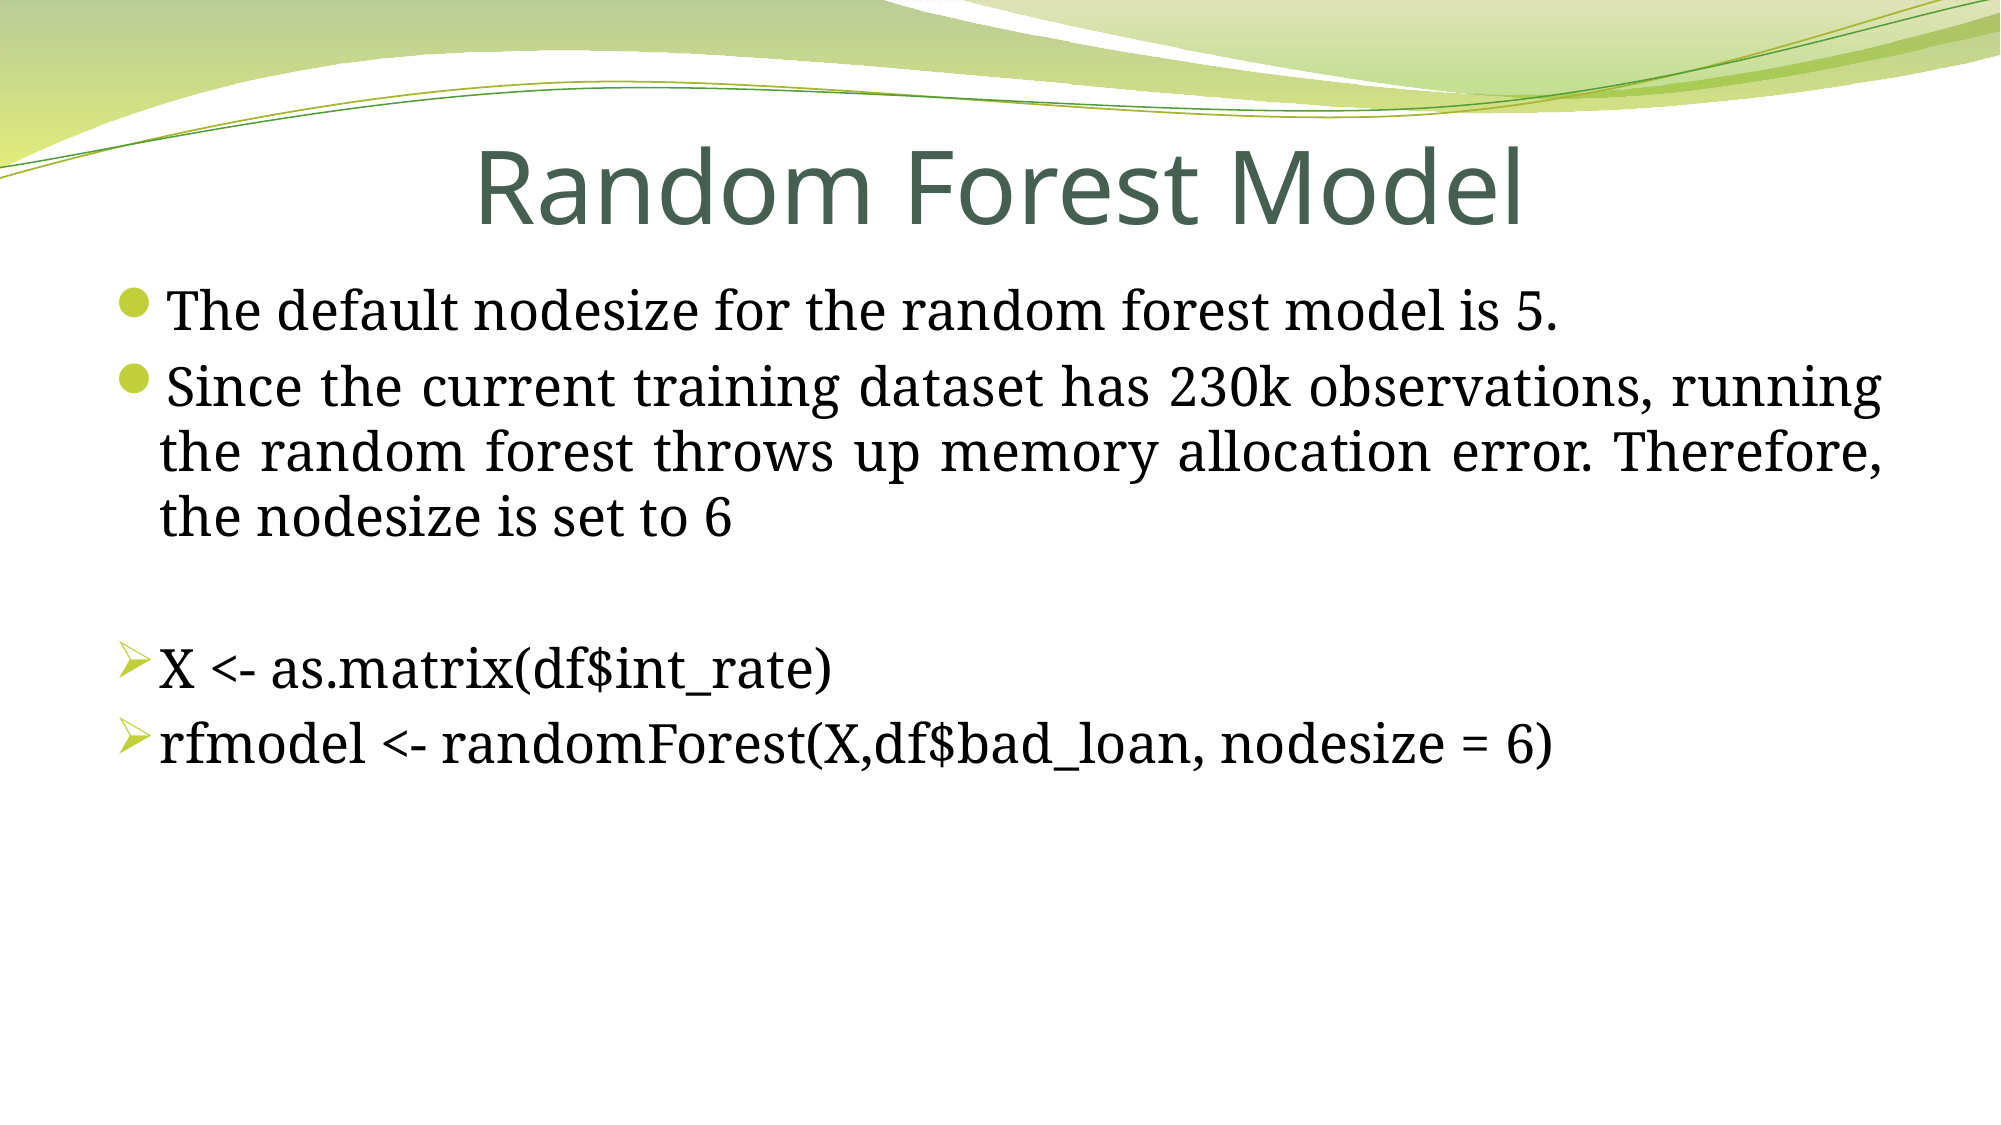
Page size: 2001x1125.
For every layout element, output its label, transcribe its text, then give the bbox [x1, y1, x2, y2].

title Random Forest Model [99, 115, 1900, 246]
list The default nodesize for the random forest model is 5. Since the current training dataset has 230k observations, running the random forest throws up memory allocation error. Therefore, the nodesize is set to 6 X <- as.matrix(df$int_rate) rfmodel <- randomForest(X,df$bad_loan, nodesize = 6) [99, 269, 1900, 1038]
